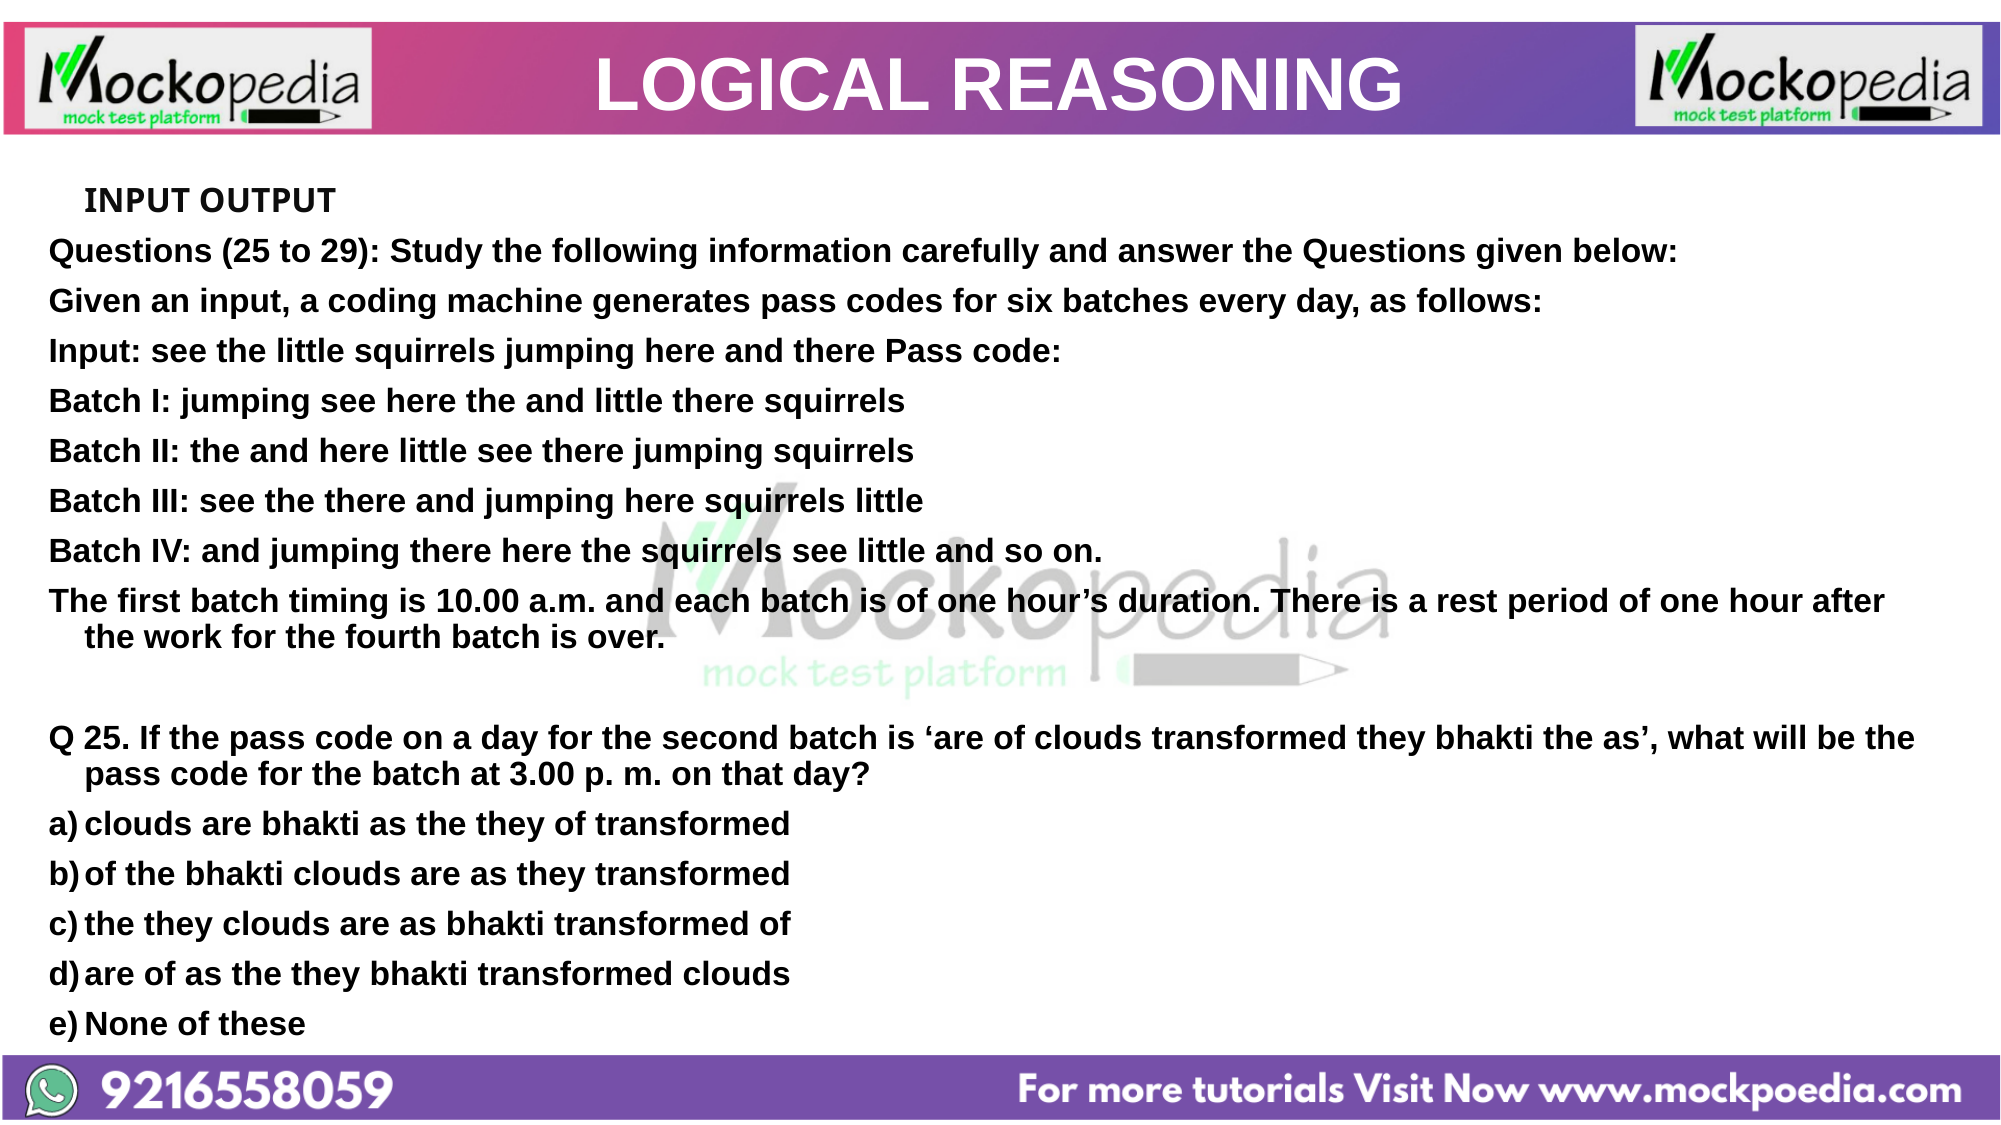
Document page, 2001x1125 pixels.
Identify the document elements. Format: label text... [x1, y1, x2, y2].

list INPUT OUTPUT Questions (25 to 29): Study the following information carefully and answer the Questions given below: Given an input, a coding machine generates pass codes for six batches every day, as follows: Input: see the little squirrels jumping here and there Pass code: Batch I: jumping see here the and little there squirrels Batch II: the and here little see there jumping squirrels Batch III: see the there and jumping here squirrels little Batch IV: and jumping there here the squirrels see little and so on. The first batch timing is 10.00 a.m. and each batch is of one hour’s duration. There is a rest period of one hour after the work for the fourth batch is over. Q 25. If the pass code on a day for the second batch is ‘are of clouds transformed they bhakti the as’, what will be the pass code for the batch at 3.00 p. m. on that day? a) clouds are bhakti as the they of transformed b) of the bhakti clouds are as they transformed c) the they clouds are as bhakti transformed of d) are of as the they bhakti transformed clouds e) None of these [33, 175, 1959, 1053]
title LOGICAL REASONING [41, 31, 1959, 142]
picture [0, 0, 2001, 1125]
